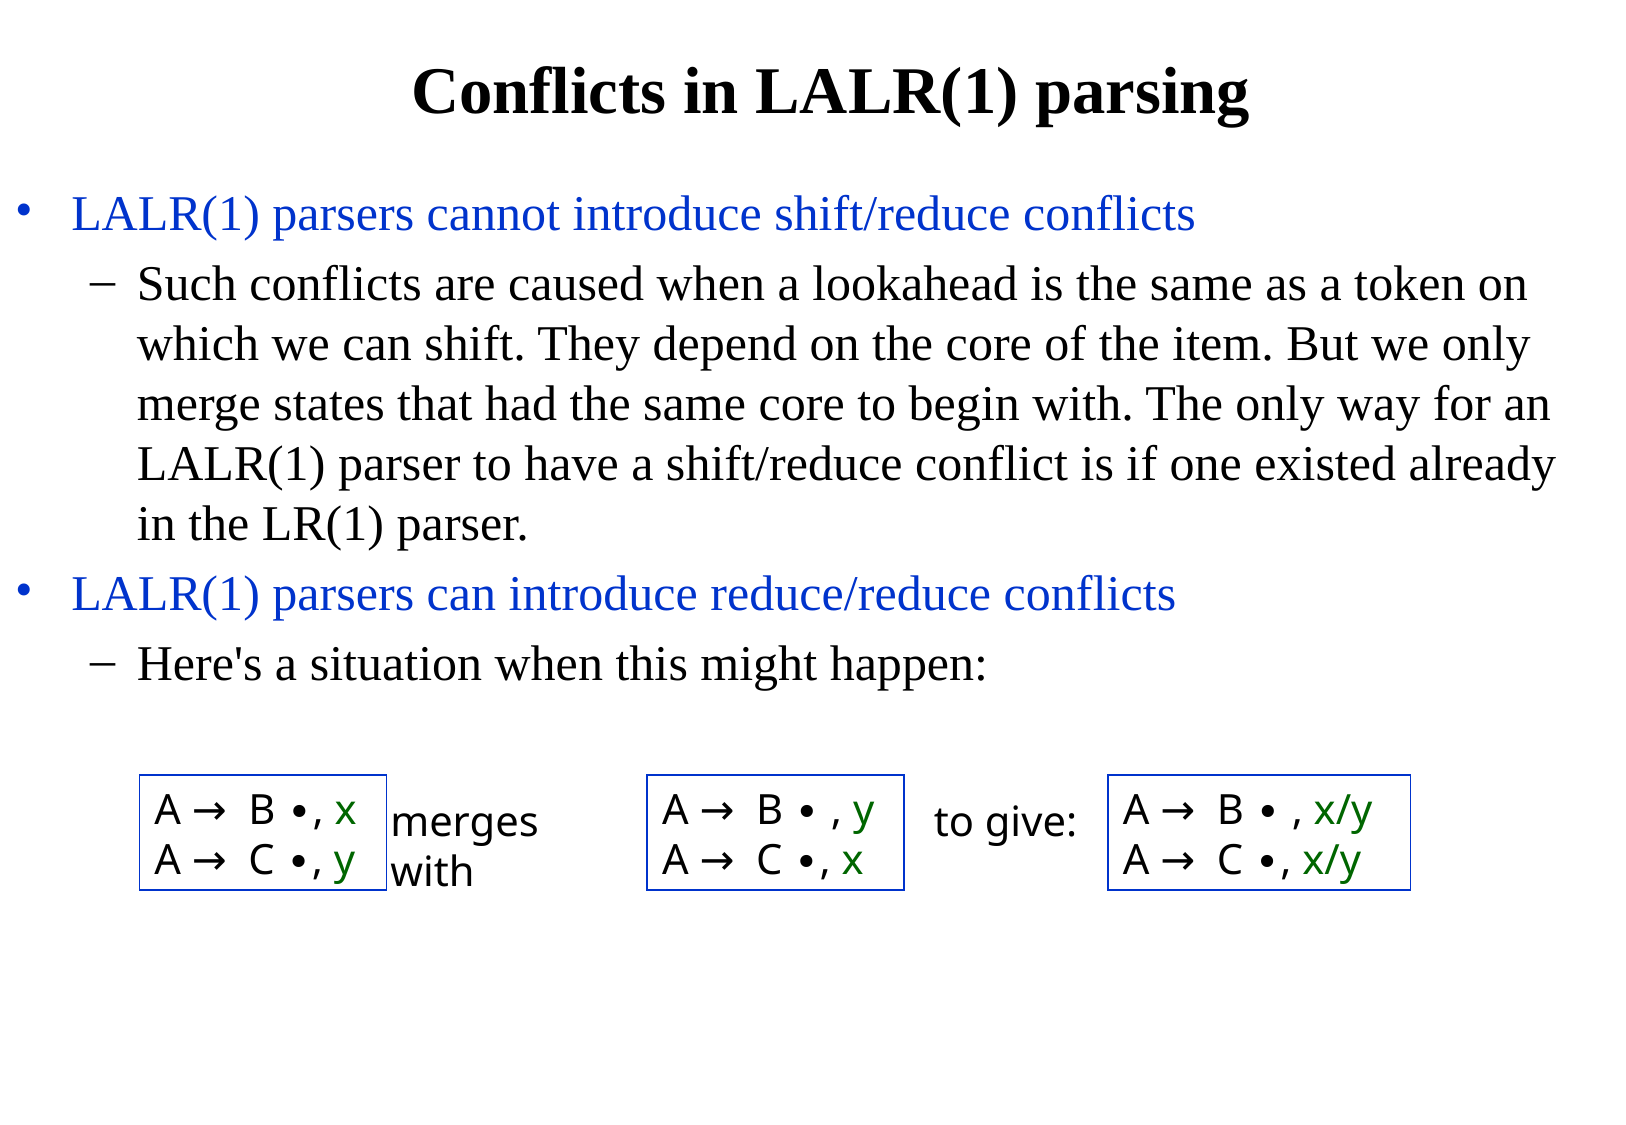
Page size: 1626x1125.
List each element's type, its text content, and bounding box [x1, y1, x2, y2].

text_box merges with [375, 786, 643, 902]
text_box A → B ∙, x A → C ∙, y [139, 774, 387, 890]
list LALR(1) parsers cannot introduce shift/reduce conflicts Such conflicts are caused when a lookahead is the same as a token on which we can shift. They depend on the core of the item. But we only merge states that had the same core to begin with. The only way for an LALR(1) parser to have a shift/reduce conflict is if one existed already in the LR(1) parser. LALR(1) parsers can introduce reduce/reduce conflicts Here's a situation when this might happen: [0, 172, 1593, 882]
text_box A → B ∙ , y A → C ∙, x [647, 774, 905, 890]
text_box A → B ∙ , x/y A → C ∙, x/y [1107, 774, 1411, 890]
text_box to give: [918, 786, 1105, 852]
title Conflicts in LALR(1) parsing [62, 24, 1600, 149]
